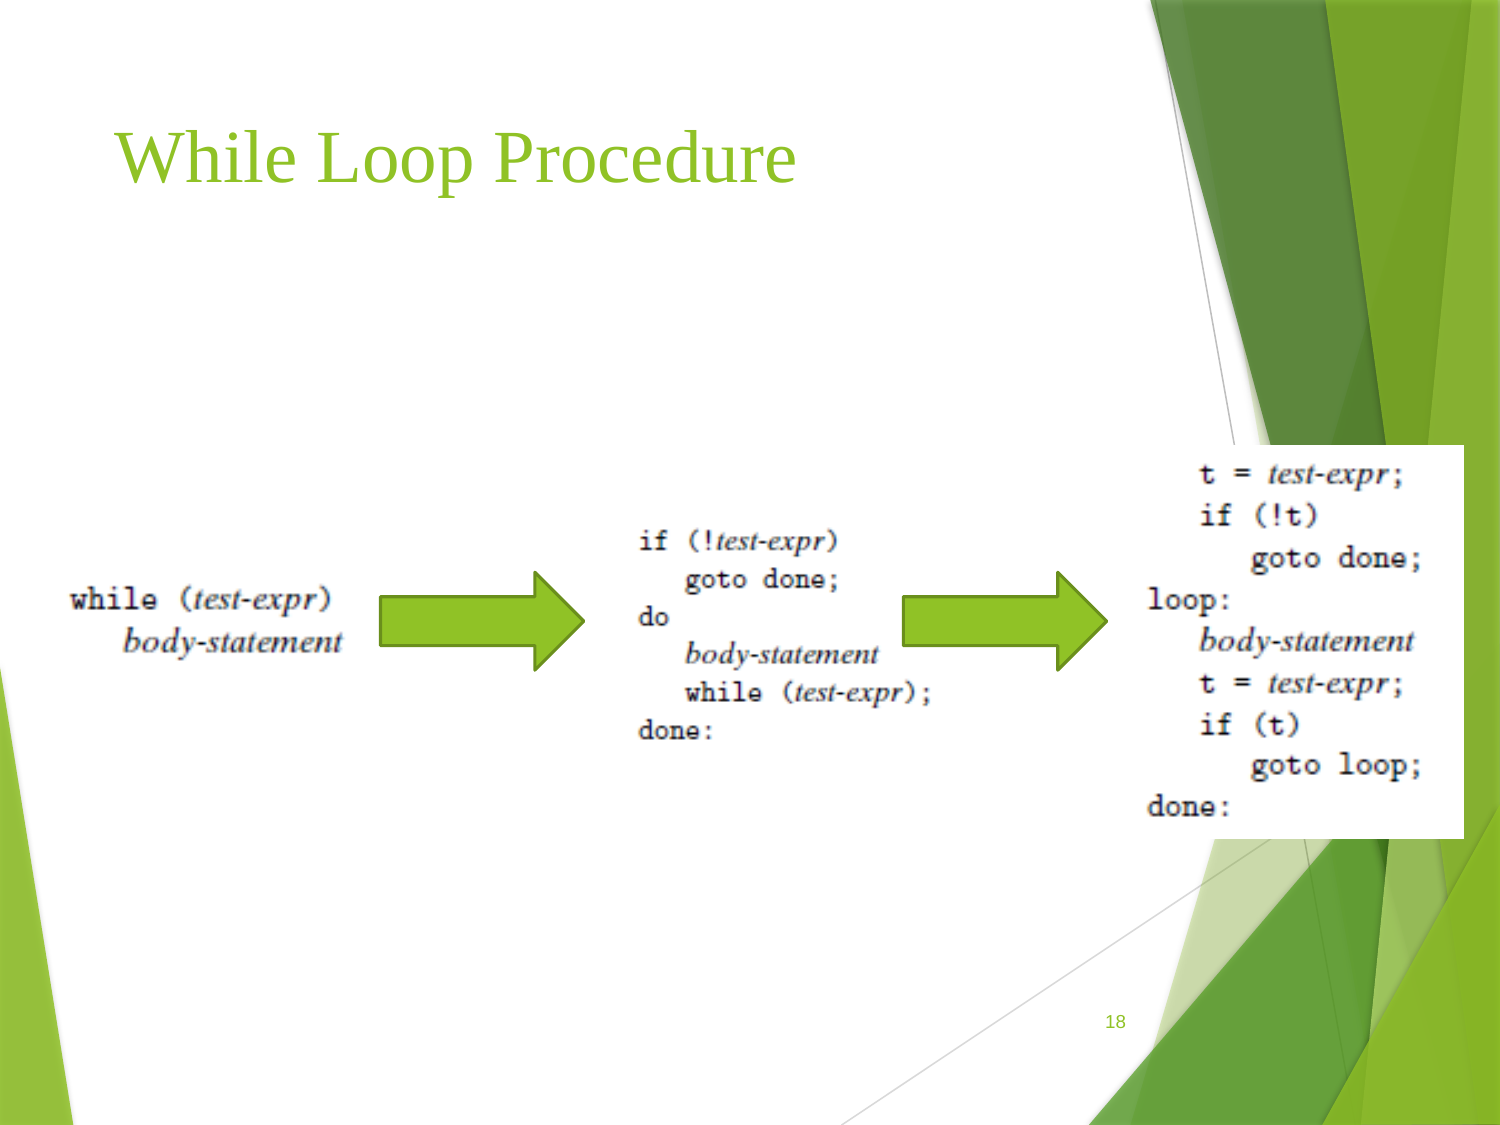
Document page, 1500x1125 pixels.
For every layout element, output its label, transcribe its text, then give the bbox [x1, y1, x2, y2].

picture [1106, 445, 1464, 840]
picture [610, 514, 968, 762]
title While Loop Procedure [99, 99, 1142, 224]
slide_number 18 [1057, 991, 1142, 1051]
text_box [972, 570, 1101, 672]
text_box [421, 570, 585, 672]
picture [42, 571, 417, 682]
